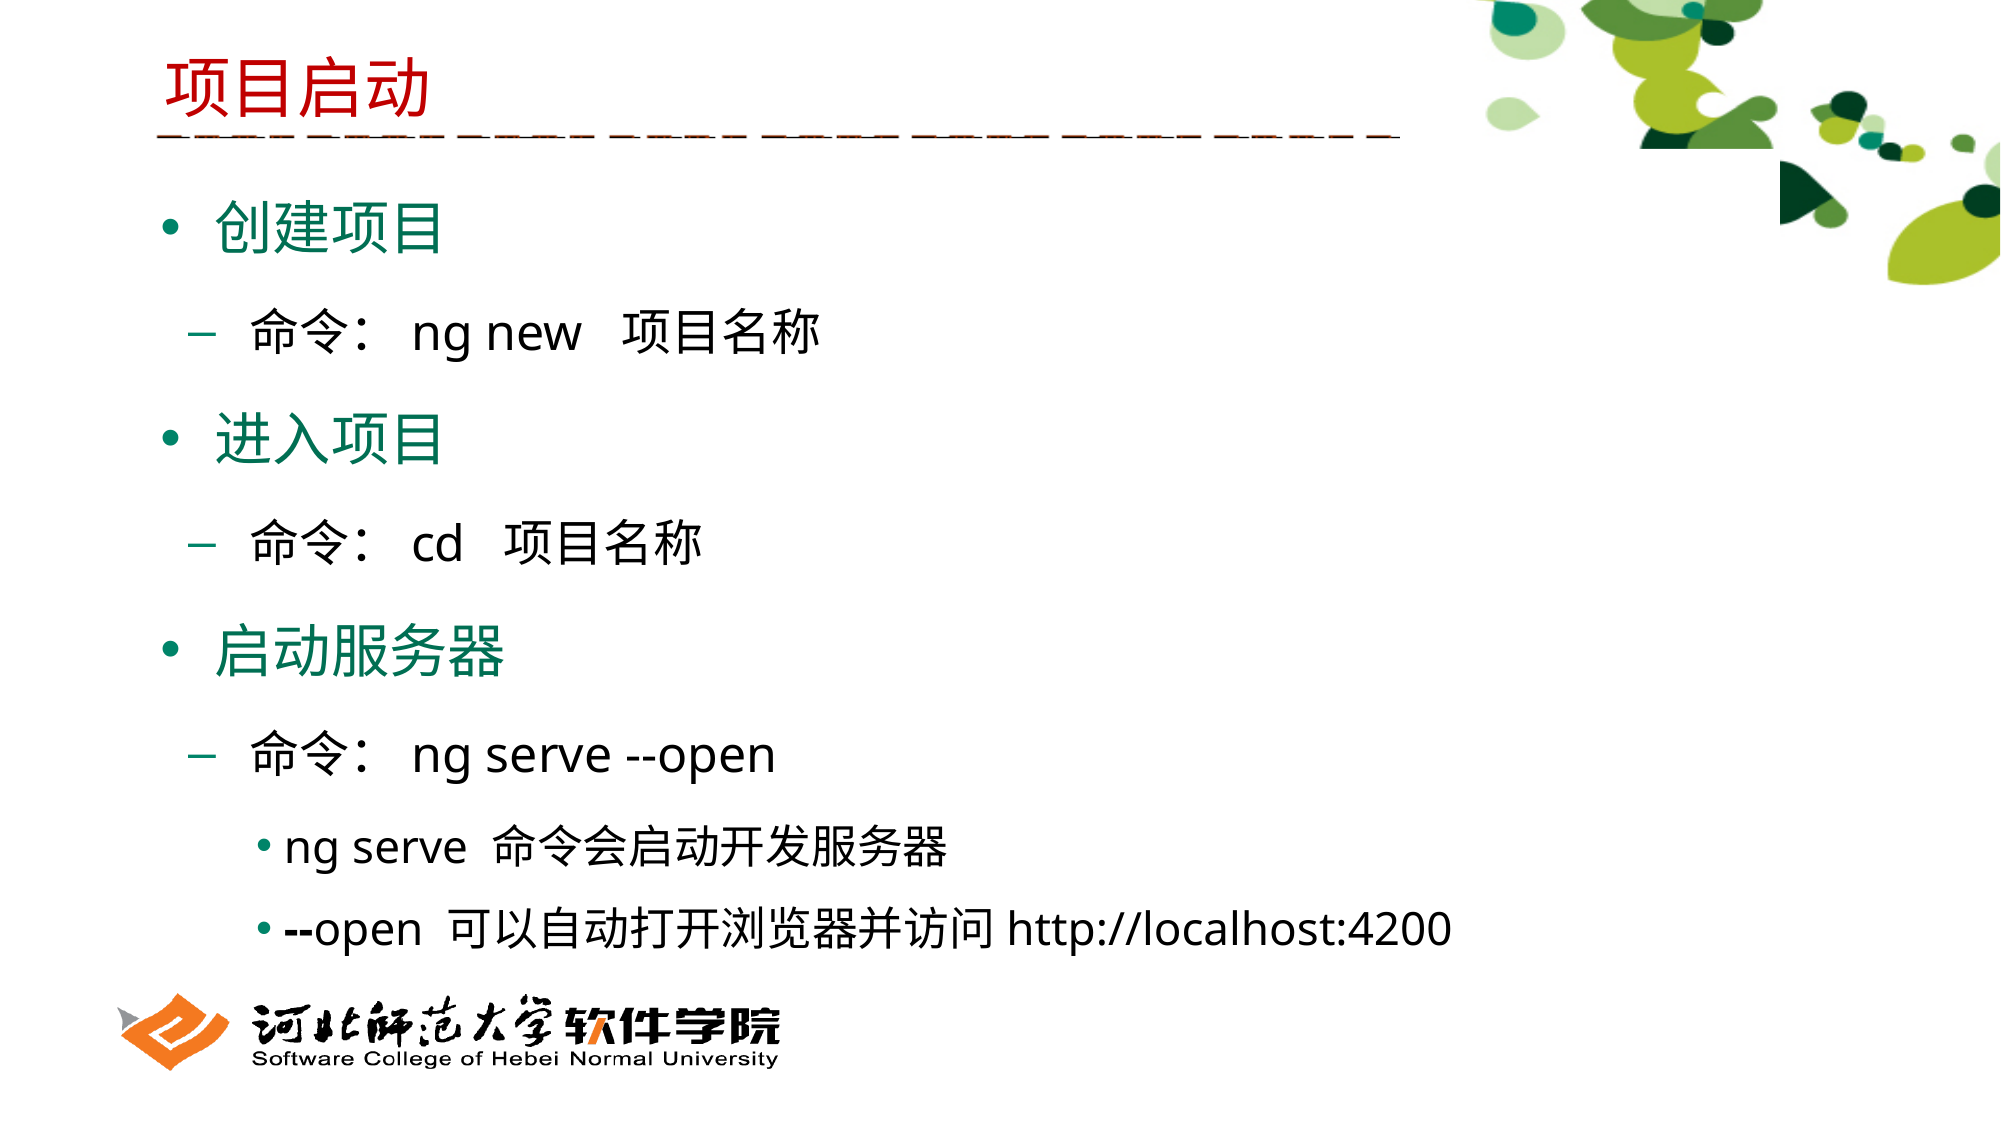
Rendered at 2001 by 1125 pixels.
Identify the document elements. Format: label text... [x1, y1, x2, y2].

picture [0, 0, 2001, 1125]
list 创建项目 命令：ng new 项目名称 进入项目 命令：cd 项目名称 启动服务器 命令：ng serve --open ng serve 命令会启动开发服务器 --open 可以自动打开浏览器并访问http://localhost:4200 [113, 148, 1780, 965]
list 项目启动 [149, 38, 1392, 120]
